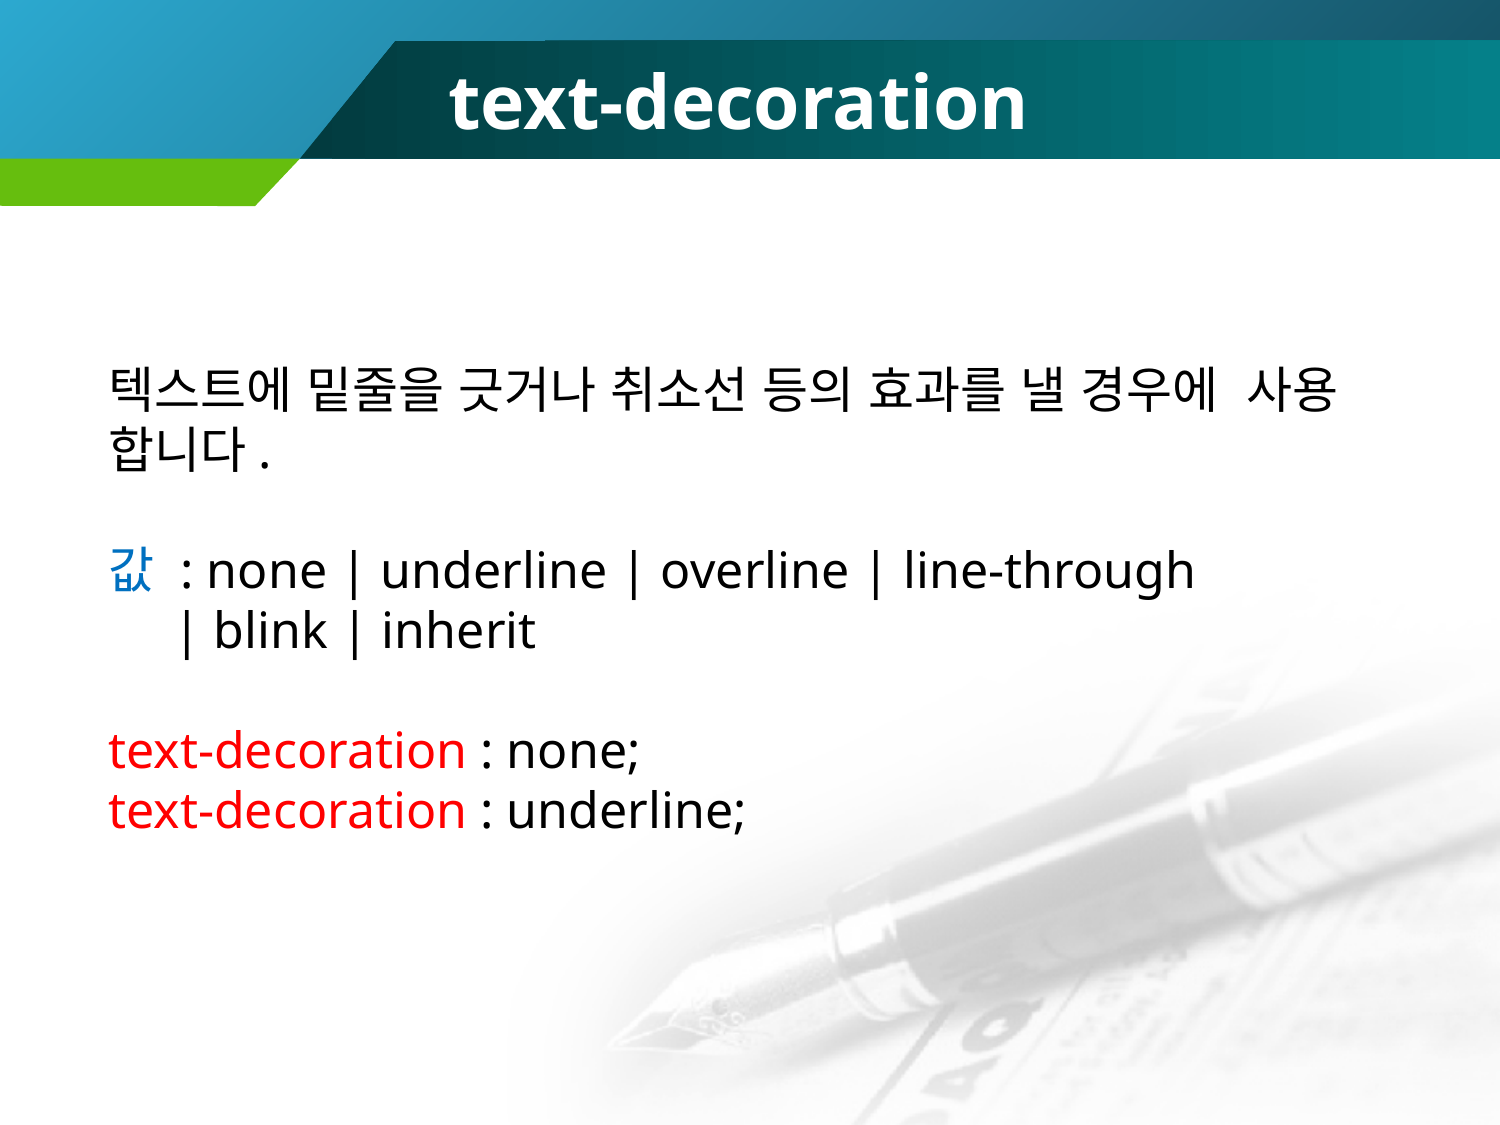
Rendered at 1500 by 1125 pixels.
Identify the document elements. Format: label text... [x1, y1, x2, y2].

text_box 텍스트에 밑줄을 긋거나 취소선 등의 효과를 낼 경우에 사용 합니다. 값 : none | underline | overline | line-through | blink | inherit text-decoration : none; text-decoration : underline; [93, 351, 1360, 847]
picture [490, 448, 1500, 1125]
title text-decoration [433, 36, 1500, 163]
